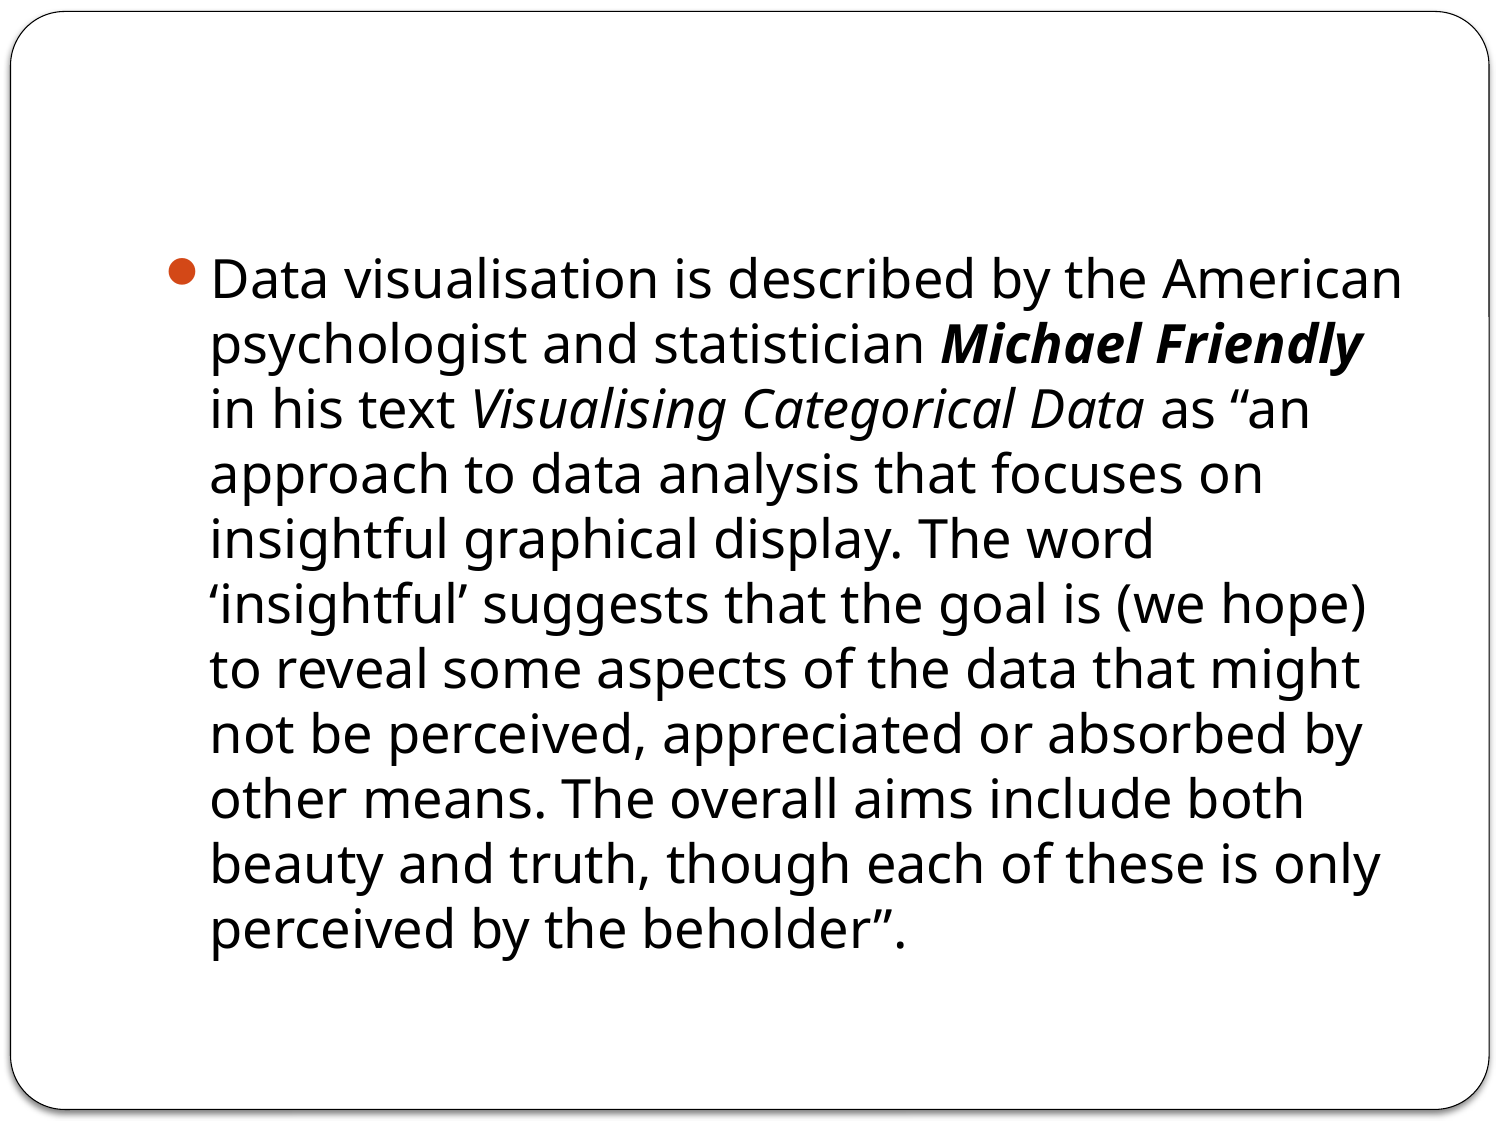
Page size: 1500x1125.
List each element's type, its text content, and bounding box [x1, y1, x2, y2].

list Data visualisation is described by the American psychologist and statistician Michael Friendly in his text Visualising Categorical Data as “an approach to data analysis that focuses on insightful graphical display. The word ‘insightful’ suggests that the goal is (we hope) to reveal some aspects of the data that might not be perceived, appreciated or absorbed by other means. The overall aims include both beauty and truth, though each of these is only perceived by the beholder”. [150, 237, 1425, 988]
